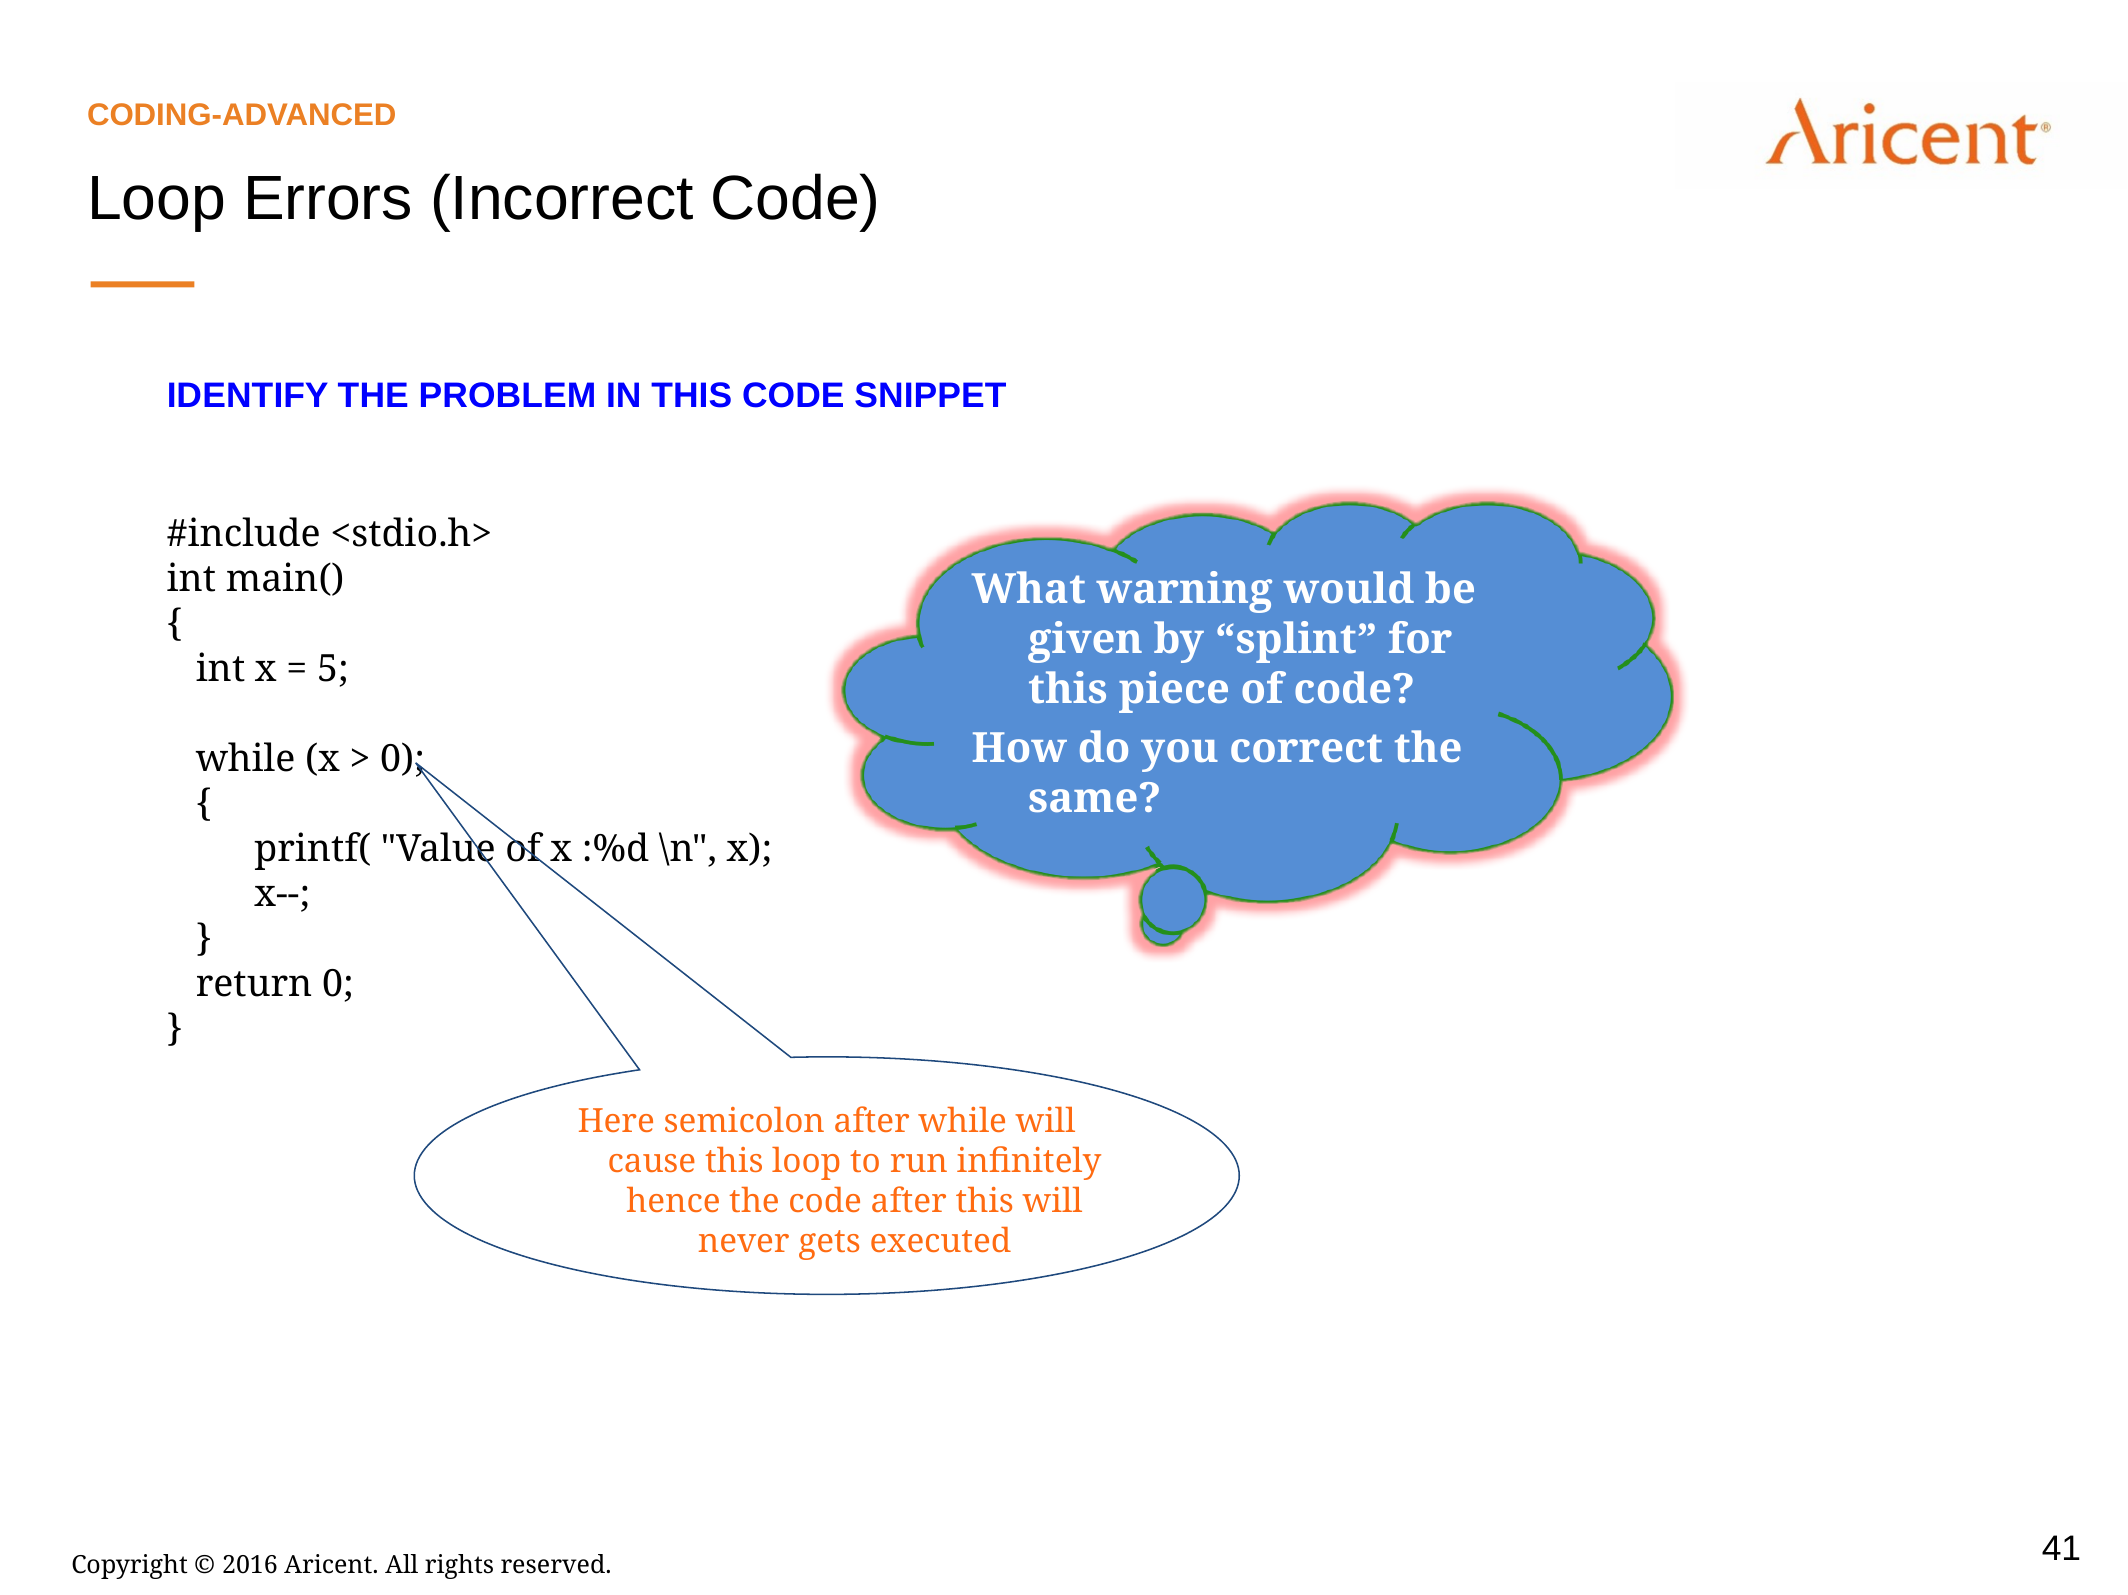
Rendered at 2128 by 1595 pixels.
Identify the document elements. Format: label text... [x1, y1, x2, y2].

text_box What warning would be given by “splint” for this piece of code? How do you correct the same? [844, 504, 1672, 945]
list Identify the problem in this code snippet [151, 335, 1329, 423]
text_box Here semicolon after while will cause this loop to run infinitely hence the code after this will never gets executed [414, 762, 1240, 1295]
text_box #include <stdio.h> int main() { int x = 5; while (x > 0); { printf( "Value of x :%d \n", x); x--; } return 0; } [151, 501, 827, 1056]
picture [1675, 82, 2128, 189]
list Loop Errors (Incorrect Code) [72, 150, 1742, 277]
list Coding-Advanced [72, 46, 1742, 140]
